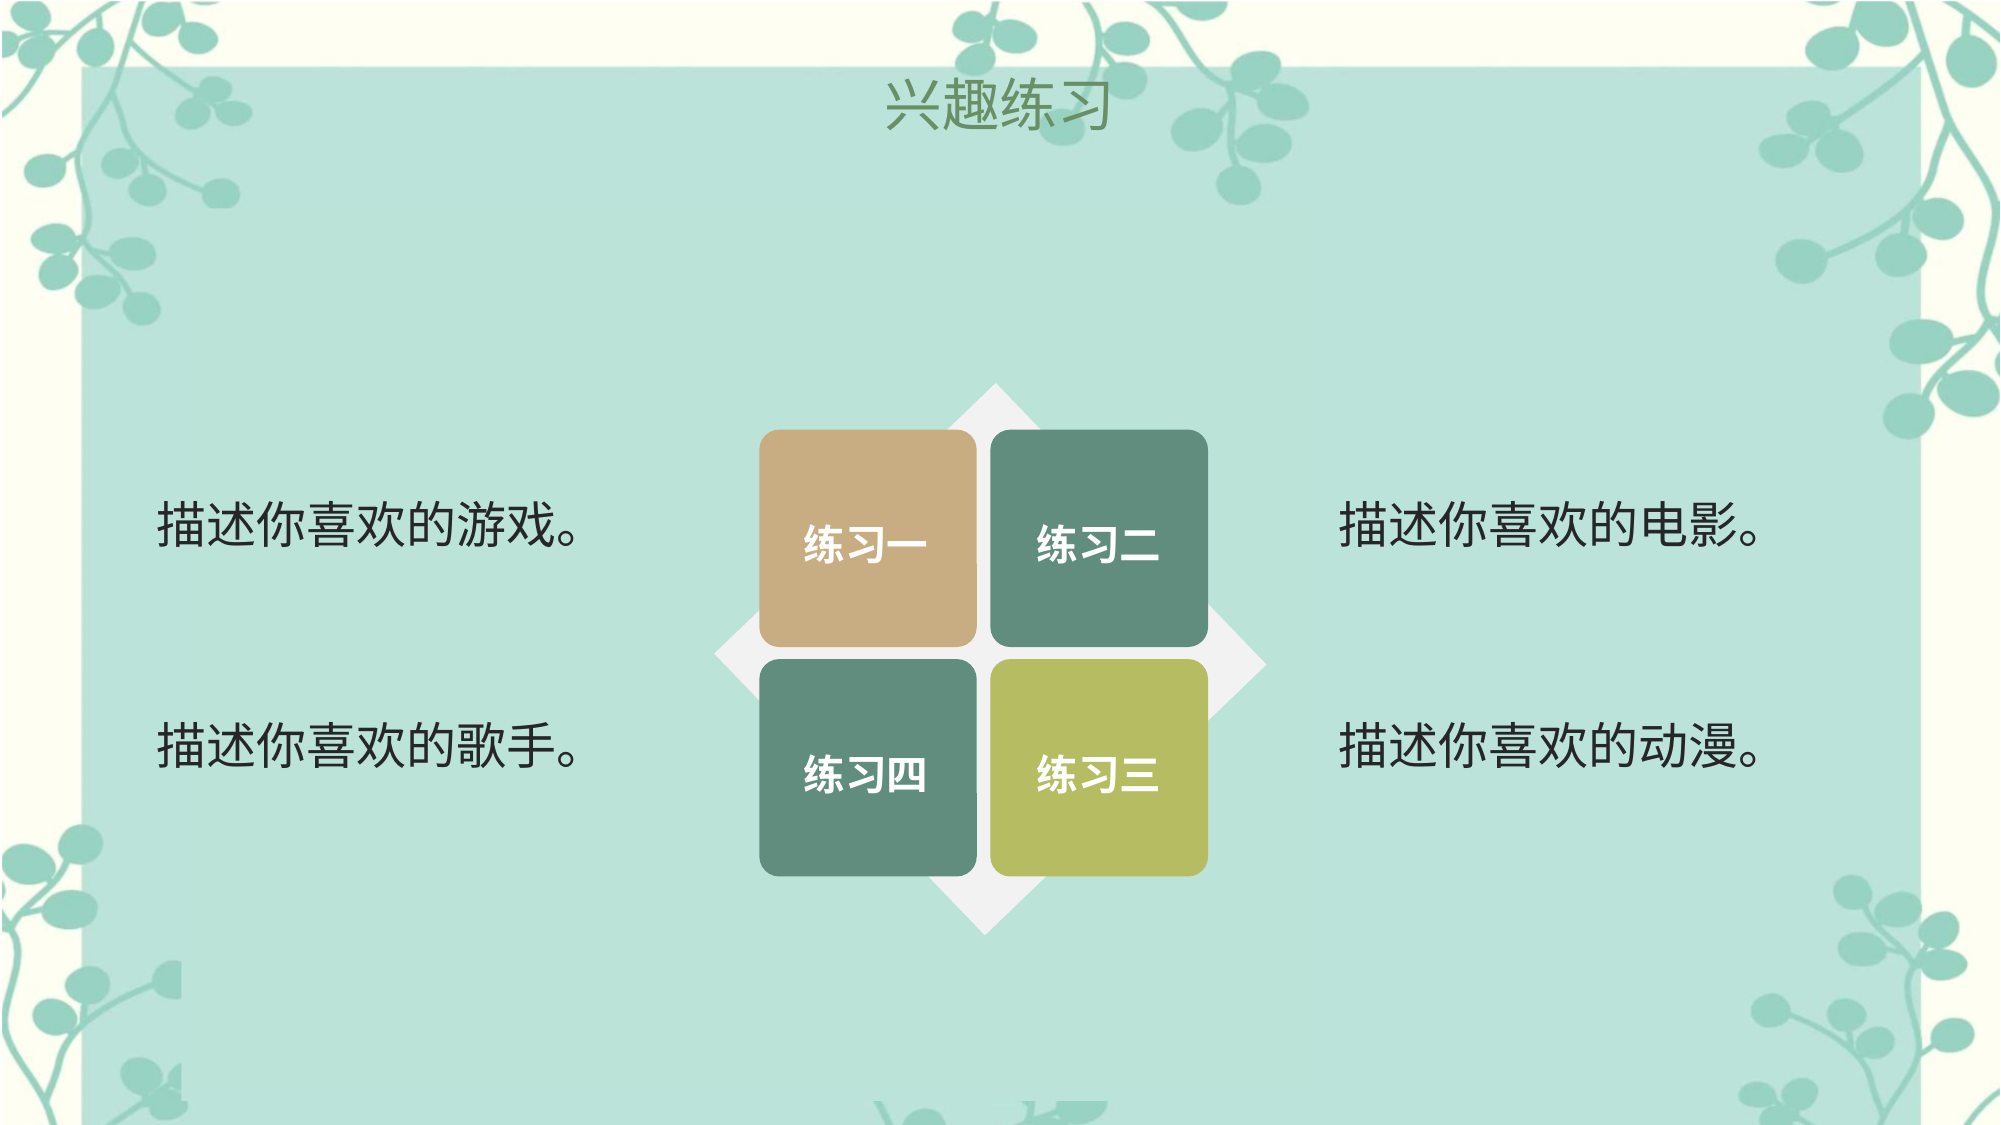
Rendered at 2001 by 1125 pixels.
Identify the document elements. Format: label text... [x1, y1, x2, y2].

text_box [759, 659, 977, 877]
text_box [990, 659, 1209, 877]
text_box 描述你喜欢的电影。 [1339, 481, 1852, 554]
text_box 练习二 [1029, 518, 1170, 569]
text_box 兴趣练习 [383, 69, 1617, 147]
text_box [714, 382, 1267, 936]
text_box [990, 429, 1209, 648]
text_box [759, 429, 977, 648]
text_box 描述你喜欢的游戏。 [156, 481, 669, 554]
text_box 描述你喜欢的歌手。 [156, 702, 669, 775]
text_box 练习一 [796, 518, 937, 569]
picture [4, 2, 2000, 1125]
text_box 练习三 [1029, 749, 1170, 800]
text_box 练习四 [796, 749, 937, 800]
text_box 描述你喜欢的动漫。 [1339, 702, 1852, 775]
